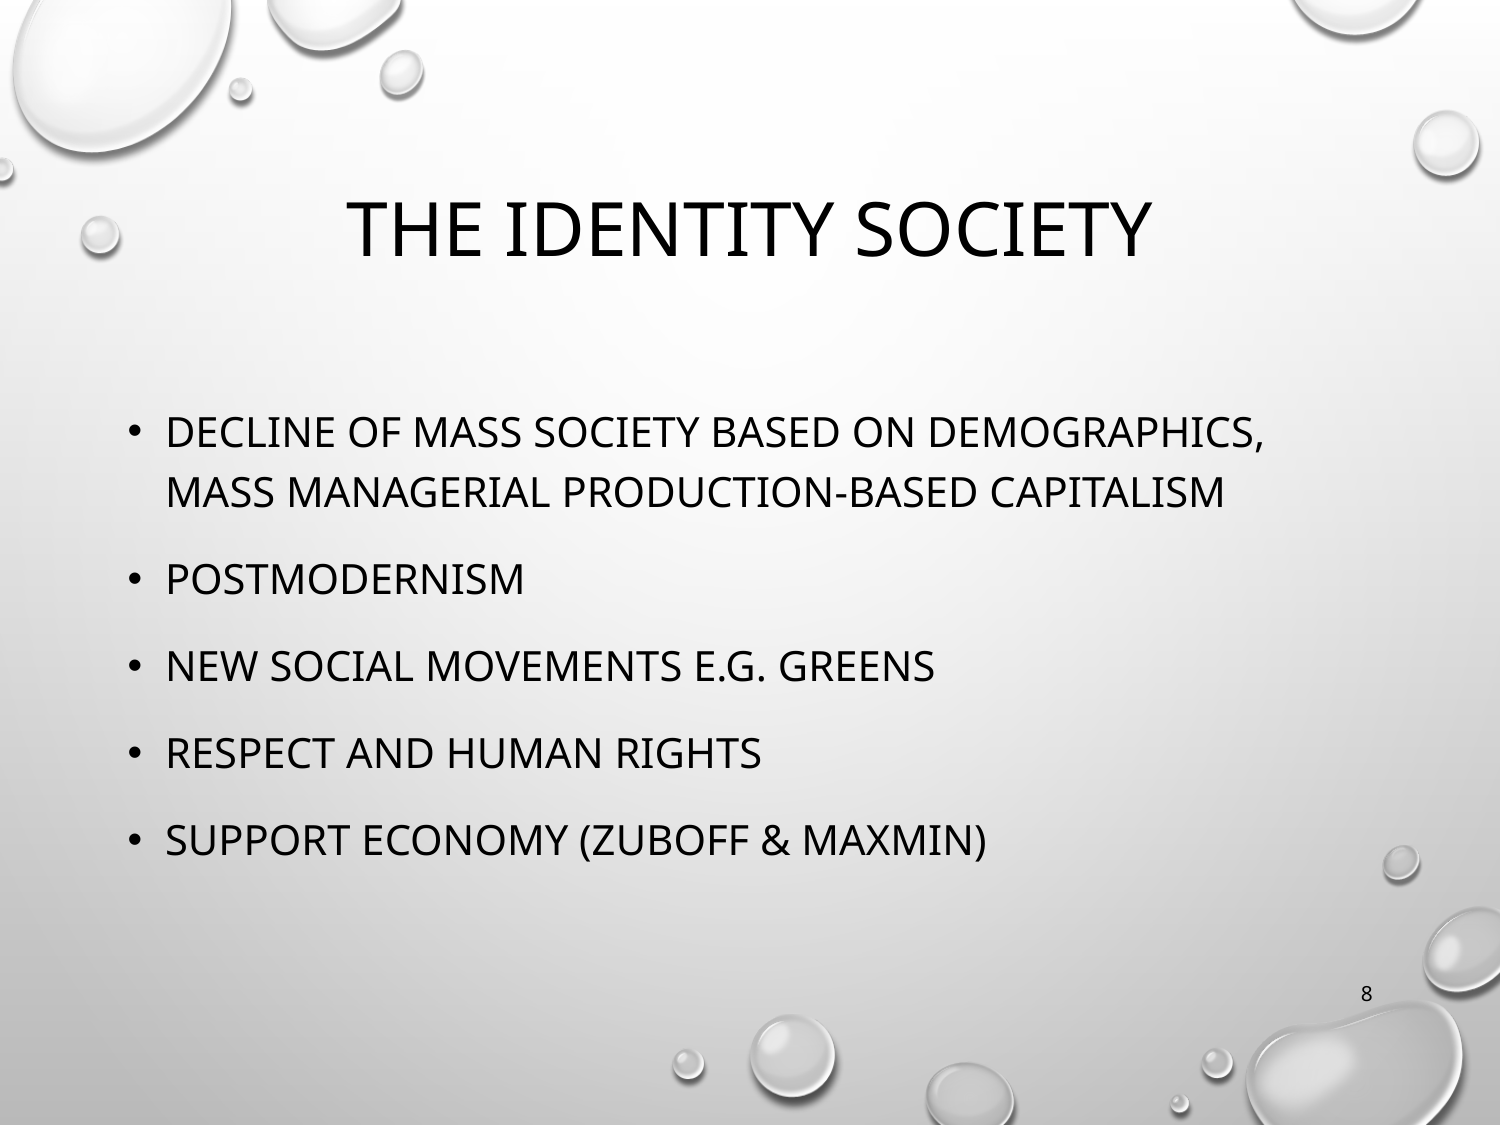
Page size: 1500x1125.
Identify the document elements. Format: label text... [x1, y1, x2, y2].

list Decline of Mass Society based on demographics, mass managerial production-based capitalism Postmodernism New social movements e.g. greens Respect and human rights Support economy (Zuboff & Maxmin) [112, 388, 1388, 950]
title The Identity Society [112, 101, 1388, 364]
slide_number 8 [1293, 965, 1388, 1025]
picture [0, 0, 1500, 1125]
